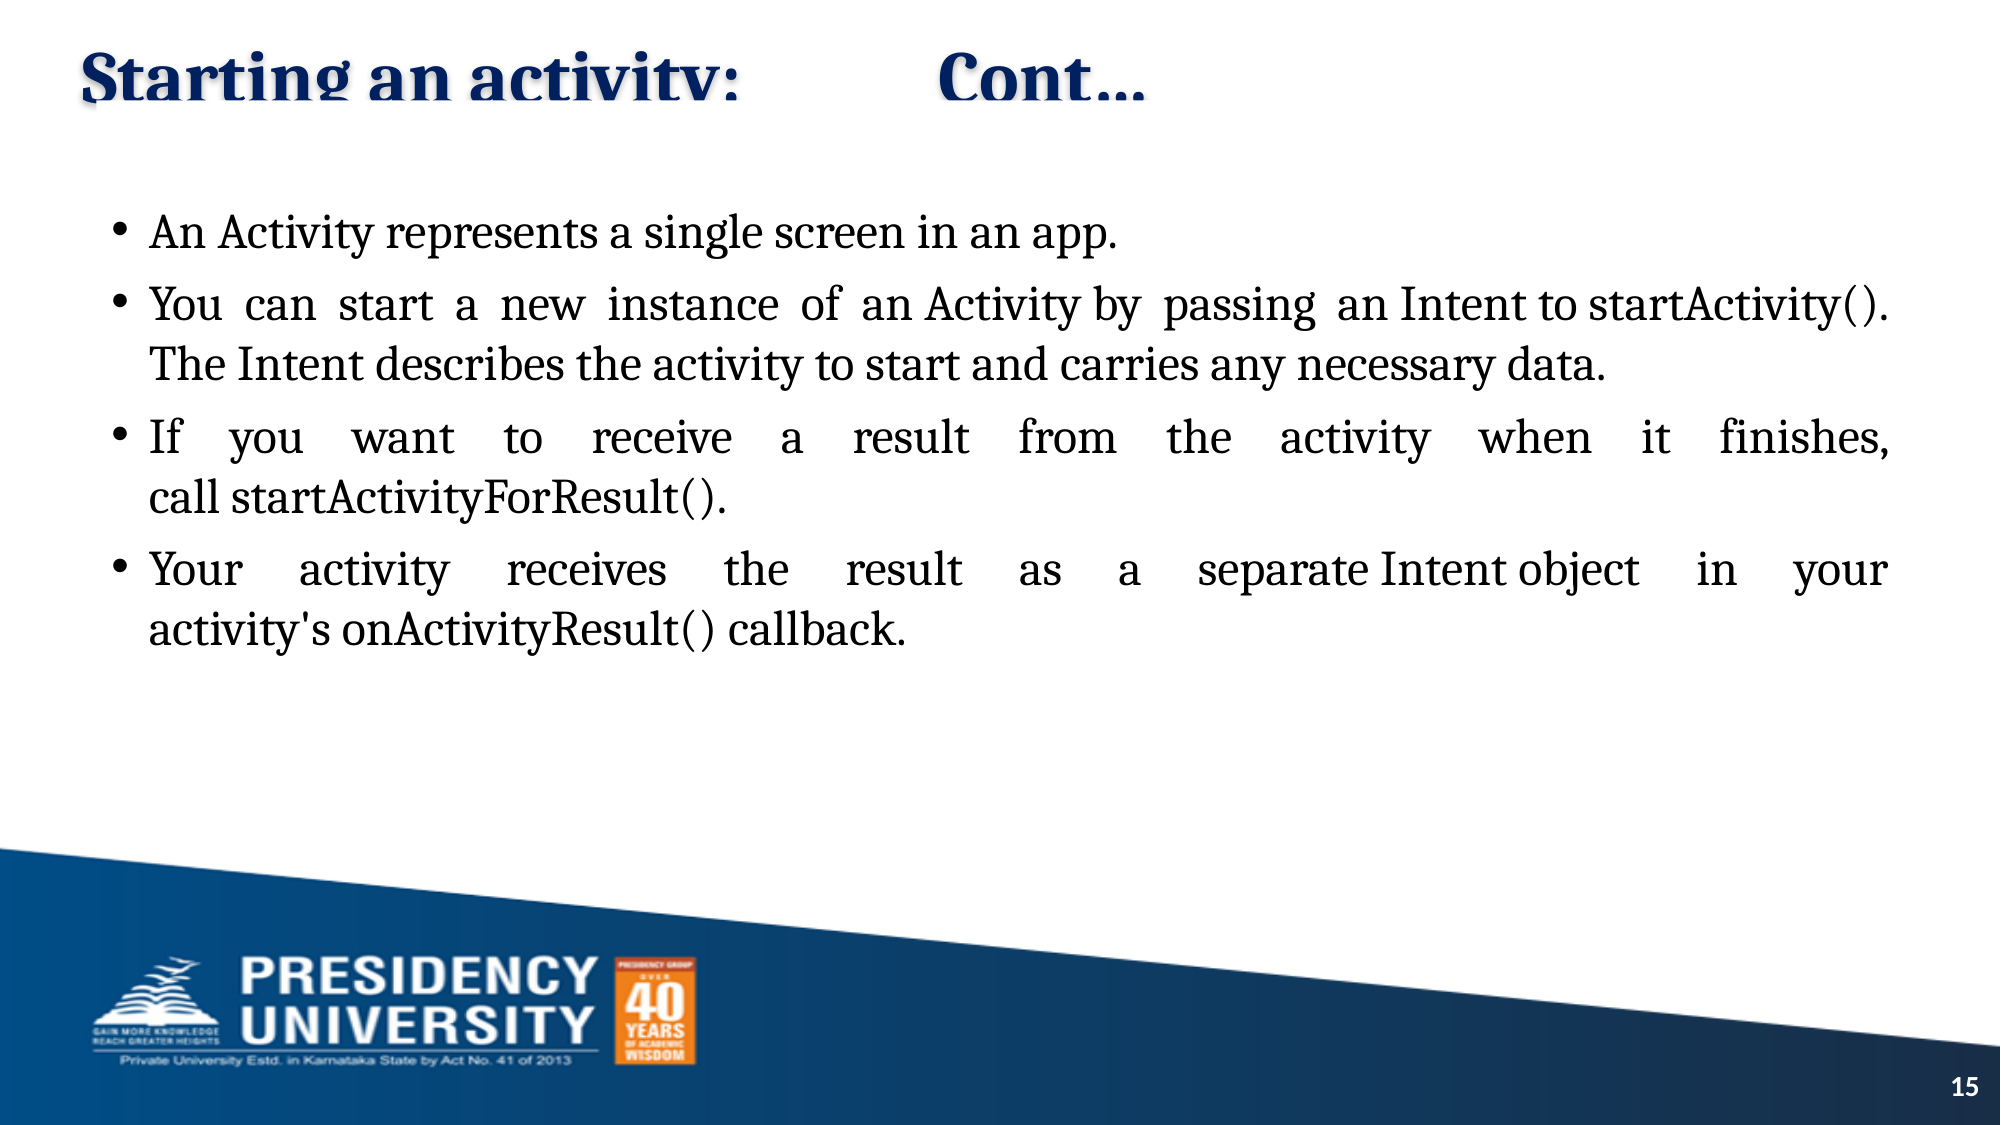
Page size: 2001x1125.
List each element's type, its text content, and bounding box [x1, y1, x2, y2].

list An Activity represents a single screen in an app. You can start a new instance of an Activity by passing an Intent to startActivity(). The Intent describes the activity to start and carries any necessary data. If you want to receive a result from the activity when it finishes, call startActivityForResult(). Your activity receives the result as a separate Intent object in your activity's onActivityResult() callback. [96, 100, 1904, 754]
title Starting an activity: Cont… [67, 35, 1454, 123]
slide_number 15 [1544, 1054, 1995, 1115]
picture [0, 845, 2000, 1125]
